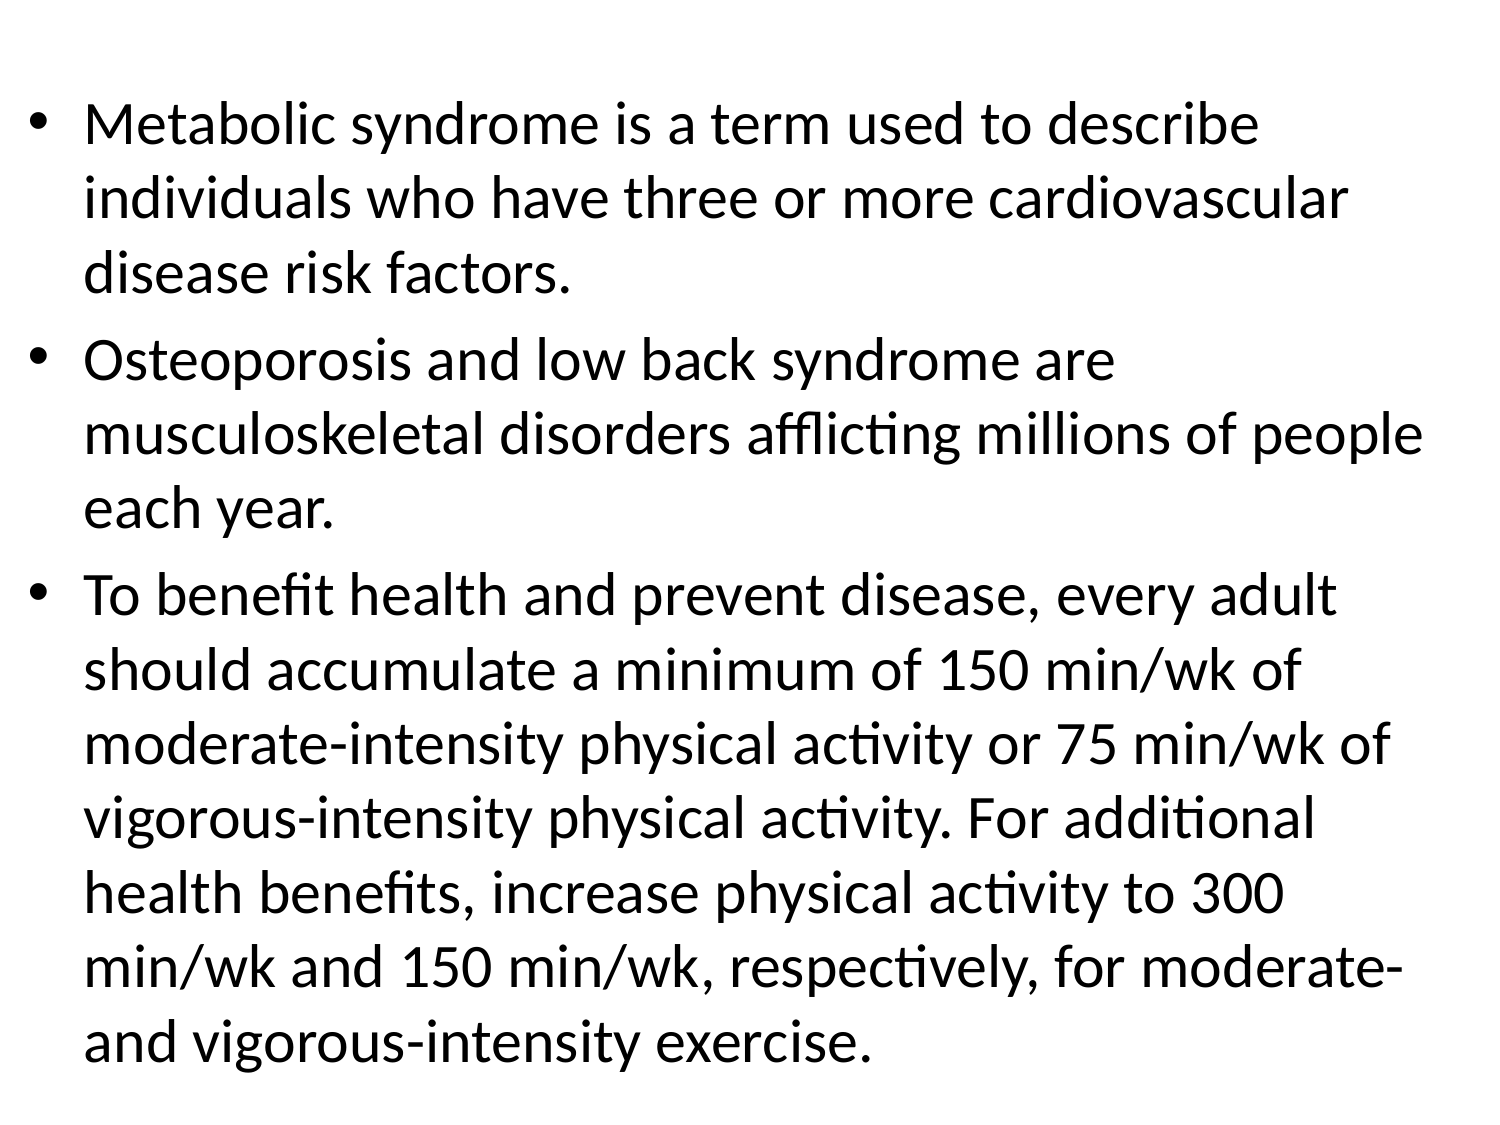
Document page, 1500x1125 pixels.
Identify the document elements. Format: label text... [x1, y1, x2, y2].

list Metabolic syndrome is a term used to describe individuals who have three or more cardiovascular disease risk factors. Osteoporosis and low back syndrome are musculoskeletal disorders afflicting millions of people each year. To benefit health and prevent disease, every adult should accumulate a minimum of 150 min/wk of moderate-intensity physical activity or 75 min/wk of vigorous-intensity physical activity. For additional health benefits, increase physical activity to 300 min/wk and 150 min/wk, respectively, for moderate- and vigorous-intensity exercise. [12, 75, 1488, 1088]
